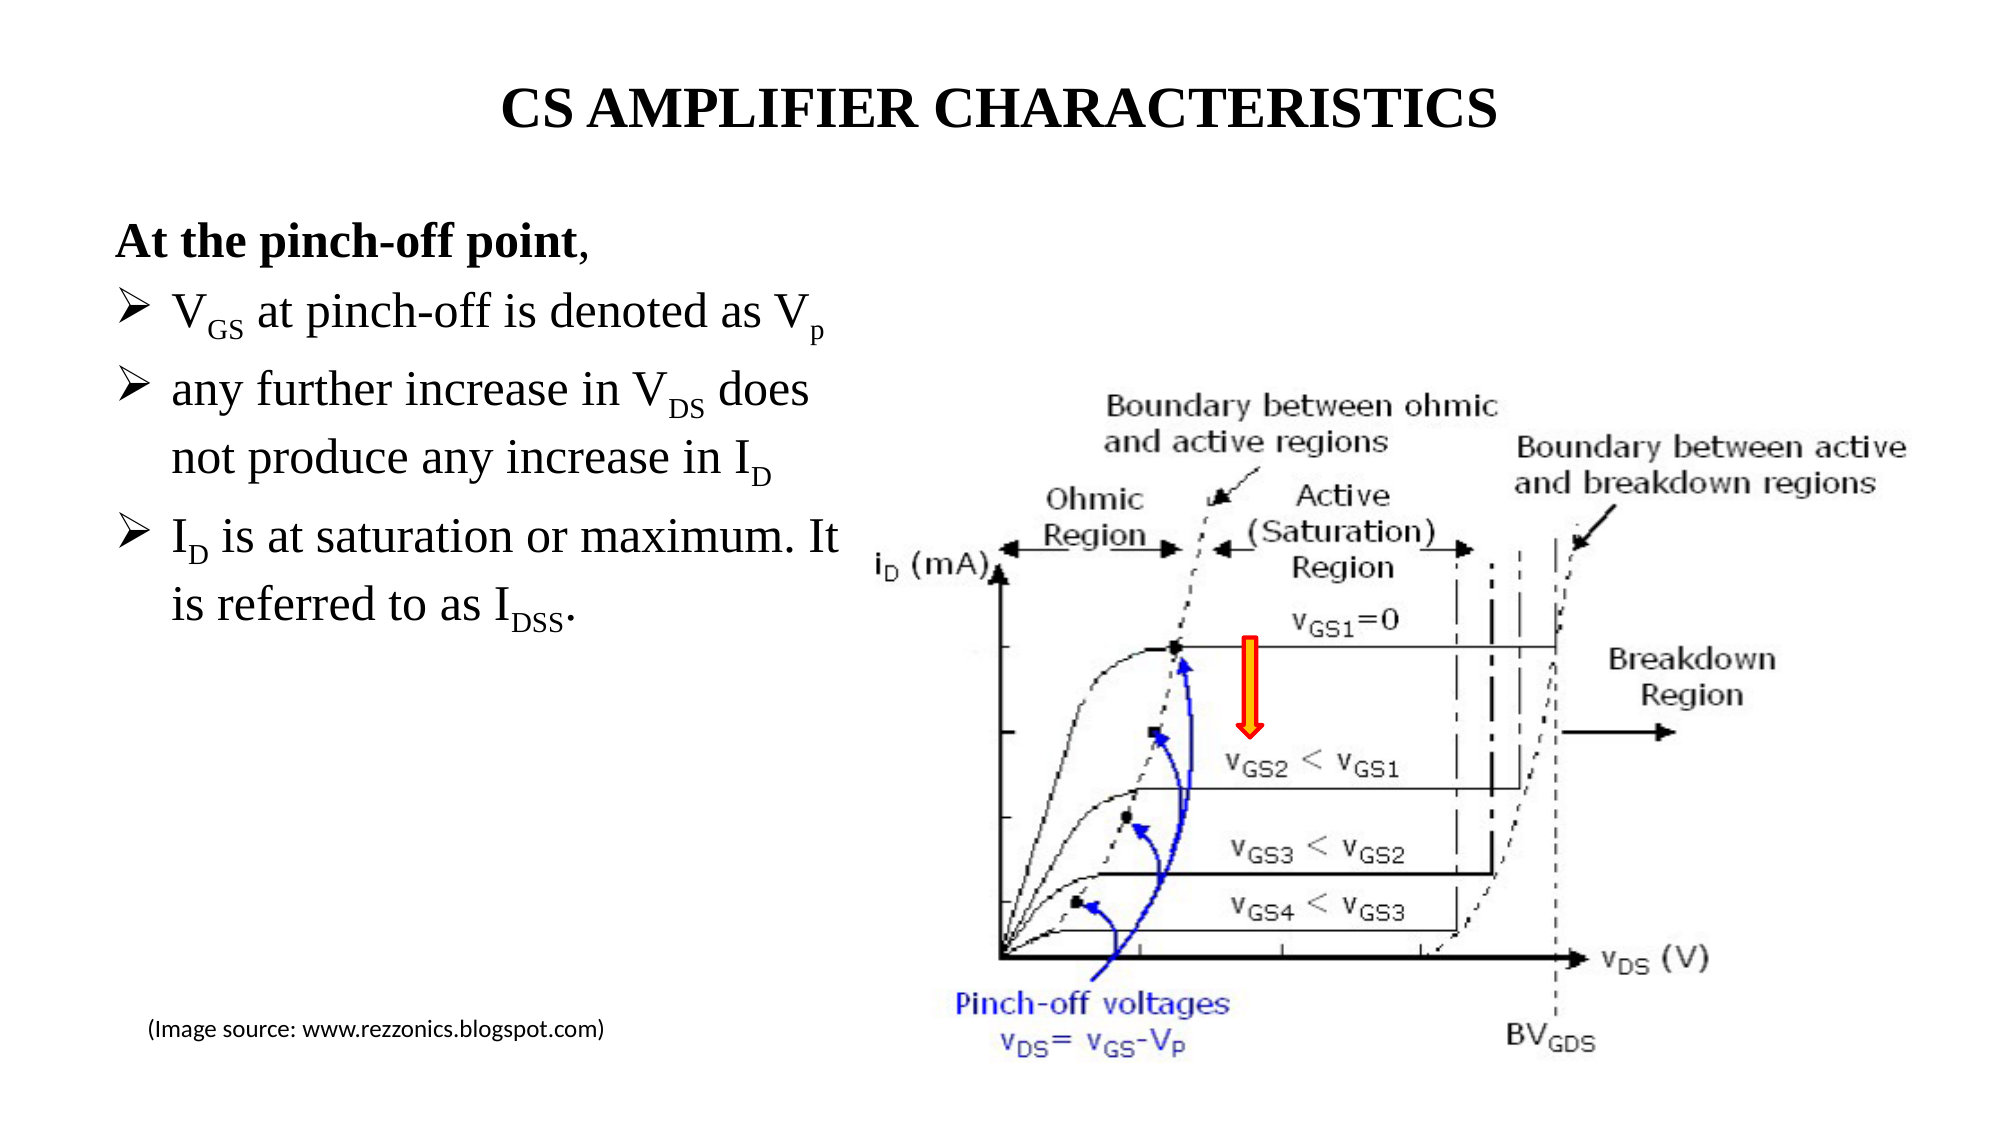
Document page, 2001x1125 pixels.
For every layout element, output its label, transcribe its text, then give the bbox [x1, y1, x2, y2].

list At the pinch-off point, VGS at pinch-off is denoted as Vp any further increase in VDS does not produce any increase in ID ID is at saturation or maximum. It is referred to as IDSS. [99, 200, 875, 1005]
picture [874, 386, 1944, 1063]
text_box (Image source: www.rezzonics.blogspot.com) [132, 1004, 621, 1050]
title CS AMPLIFIER CHARACTERISTICS [99, 45, 1900, 163]
